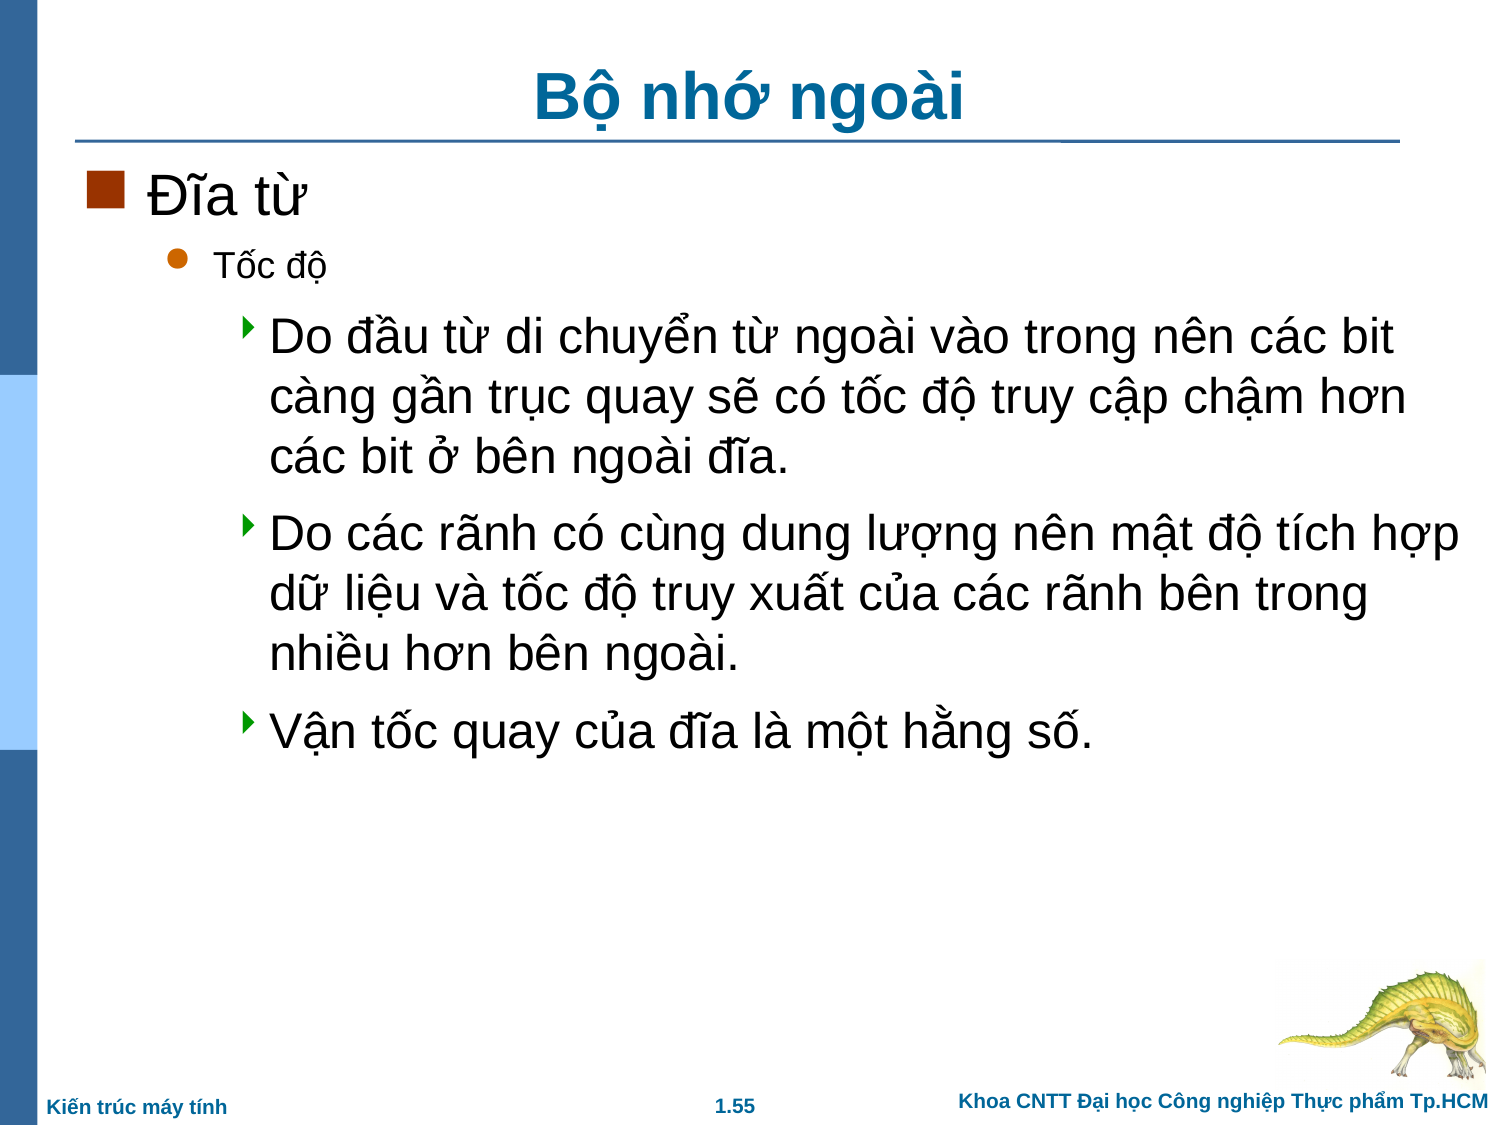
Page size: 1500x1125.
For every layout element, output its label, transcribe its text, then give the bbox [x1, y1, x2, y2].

list Đĩa từ Tốc độ Do đầu từ di chuyển từ ngoài vào trong nên các bit càng gần trục quay sẽ có tốc độ truy cập chậm hơn các bit ở bên ngoài đĩa. Do các rãnh có cùng dung lượng nên mật độ tích hợp dữ liệu và tốc độ truy xuất của các rãnh bên trong nhiều hơn bên ngoài. Vận tốc quay của đĩa là một hằng số. [76, 149, 1483, 1019]
picture [1275, 959, 1486, 1090]
title Bộ nhớ ngoài [75, 45, 1425, 141]
